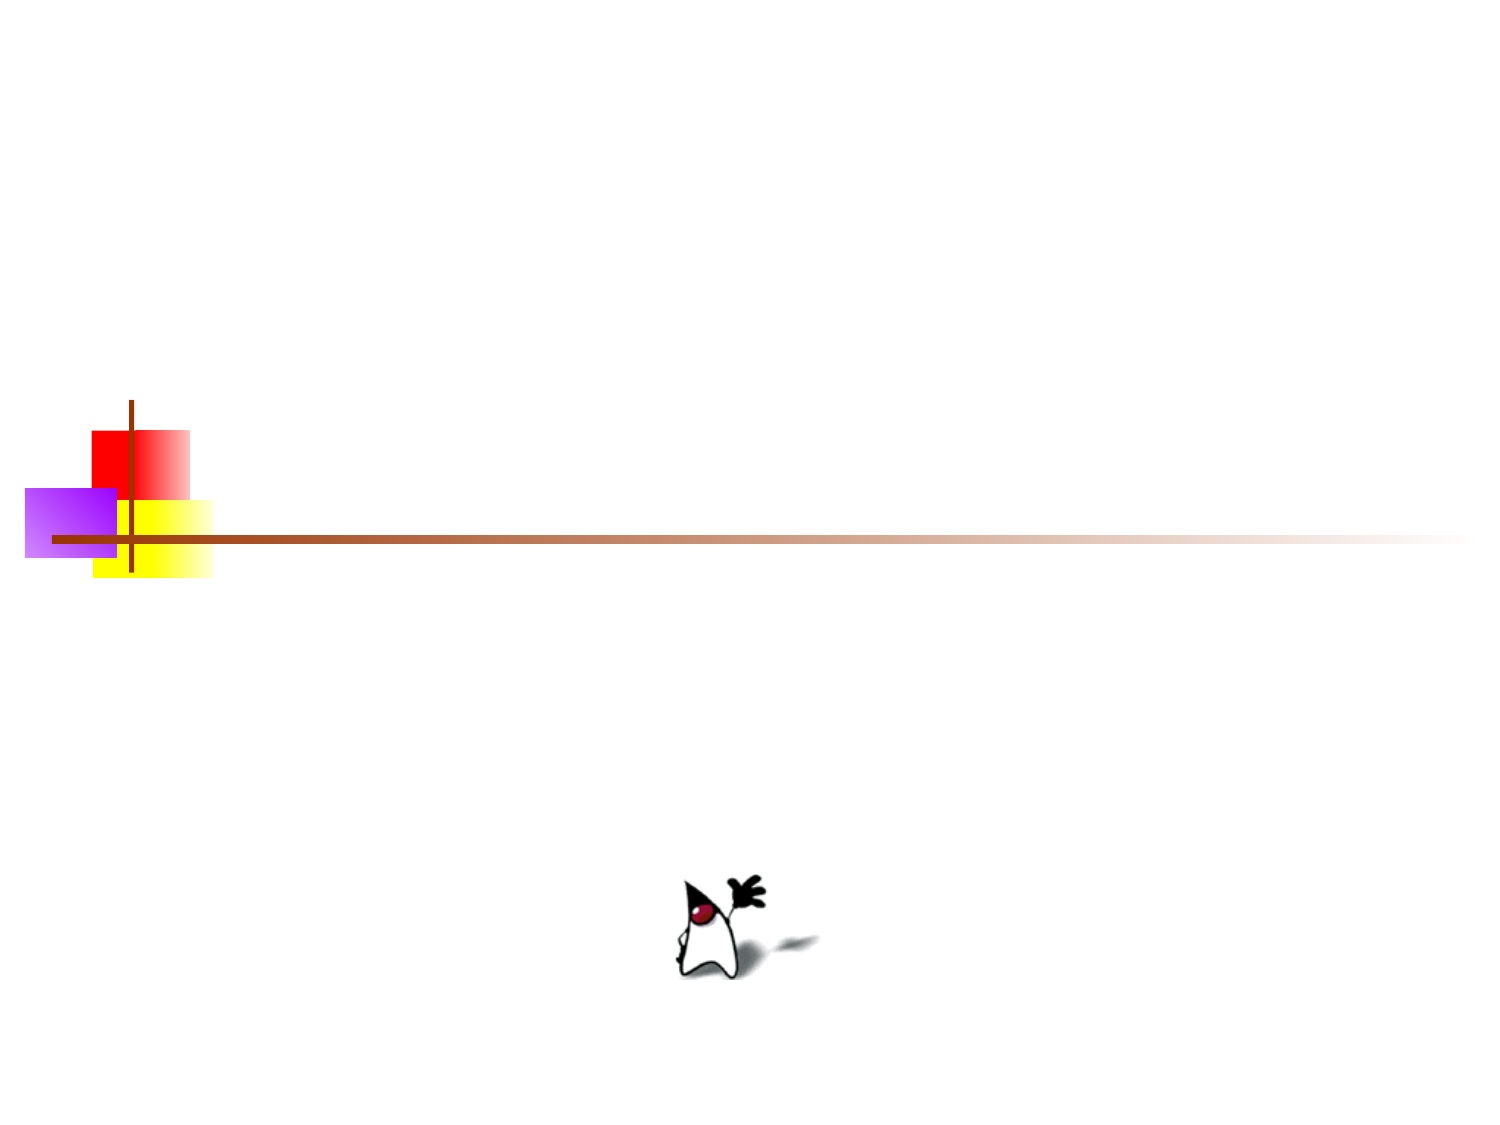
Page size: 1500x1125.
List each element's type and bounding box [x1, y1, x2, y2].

picture [675, 874, 822, 980]
